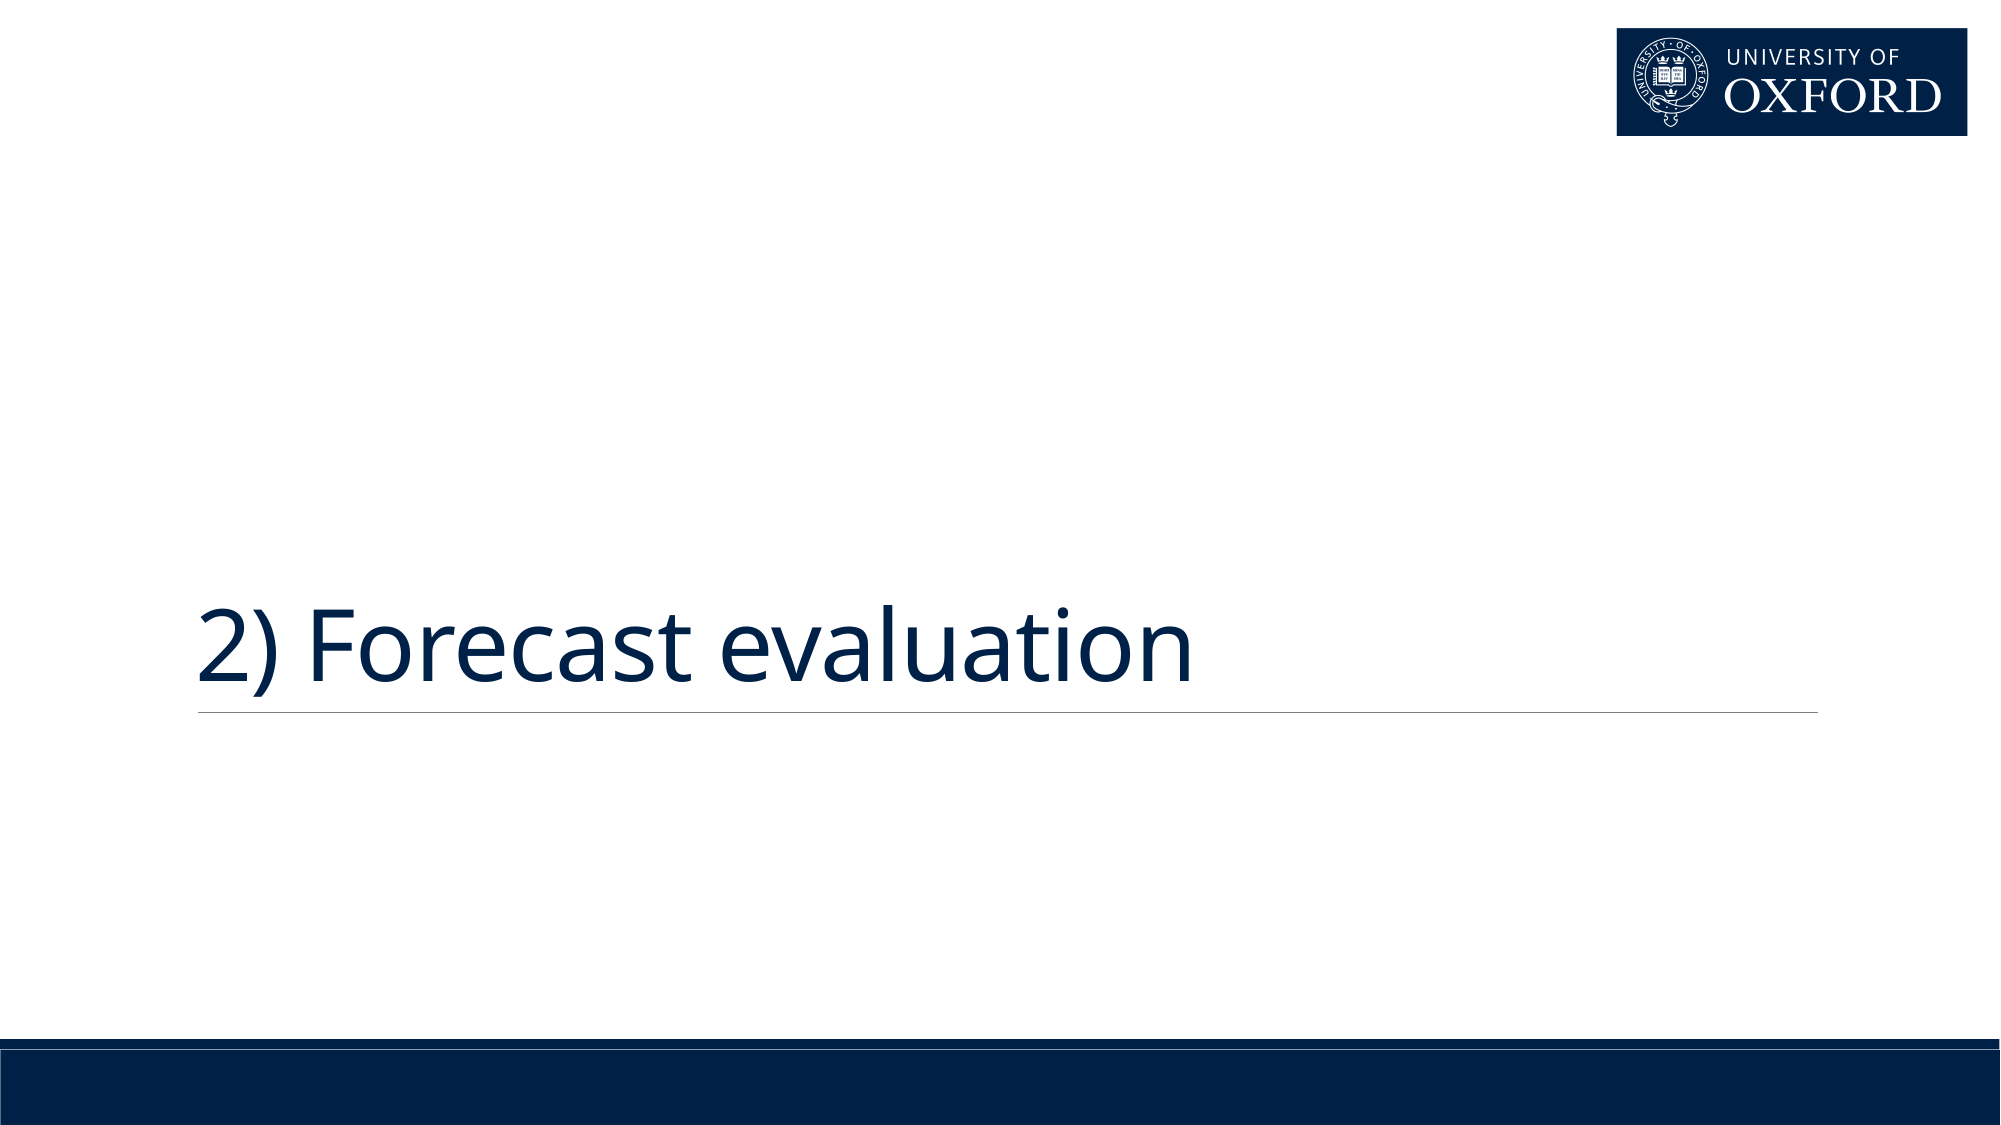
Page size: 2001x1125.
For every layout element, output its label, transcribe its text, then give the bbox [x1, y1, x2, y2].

title 2) Forecast evaluation [180, 124, 1830, 710]
picture [1564, 0, 2000, 234]
